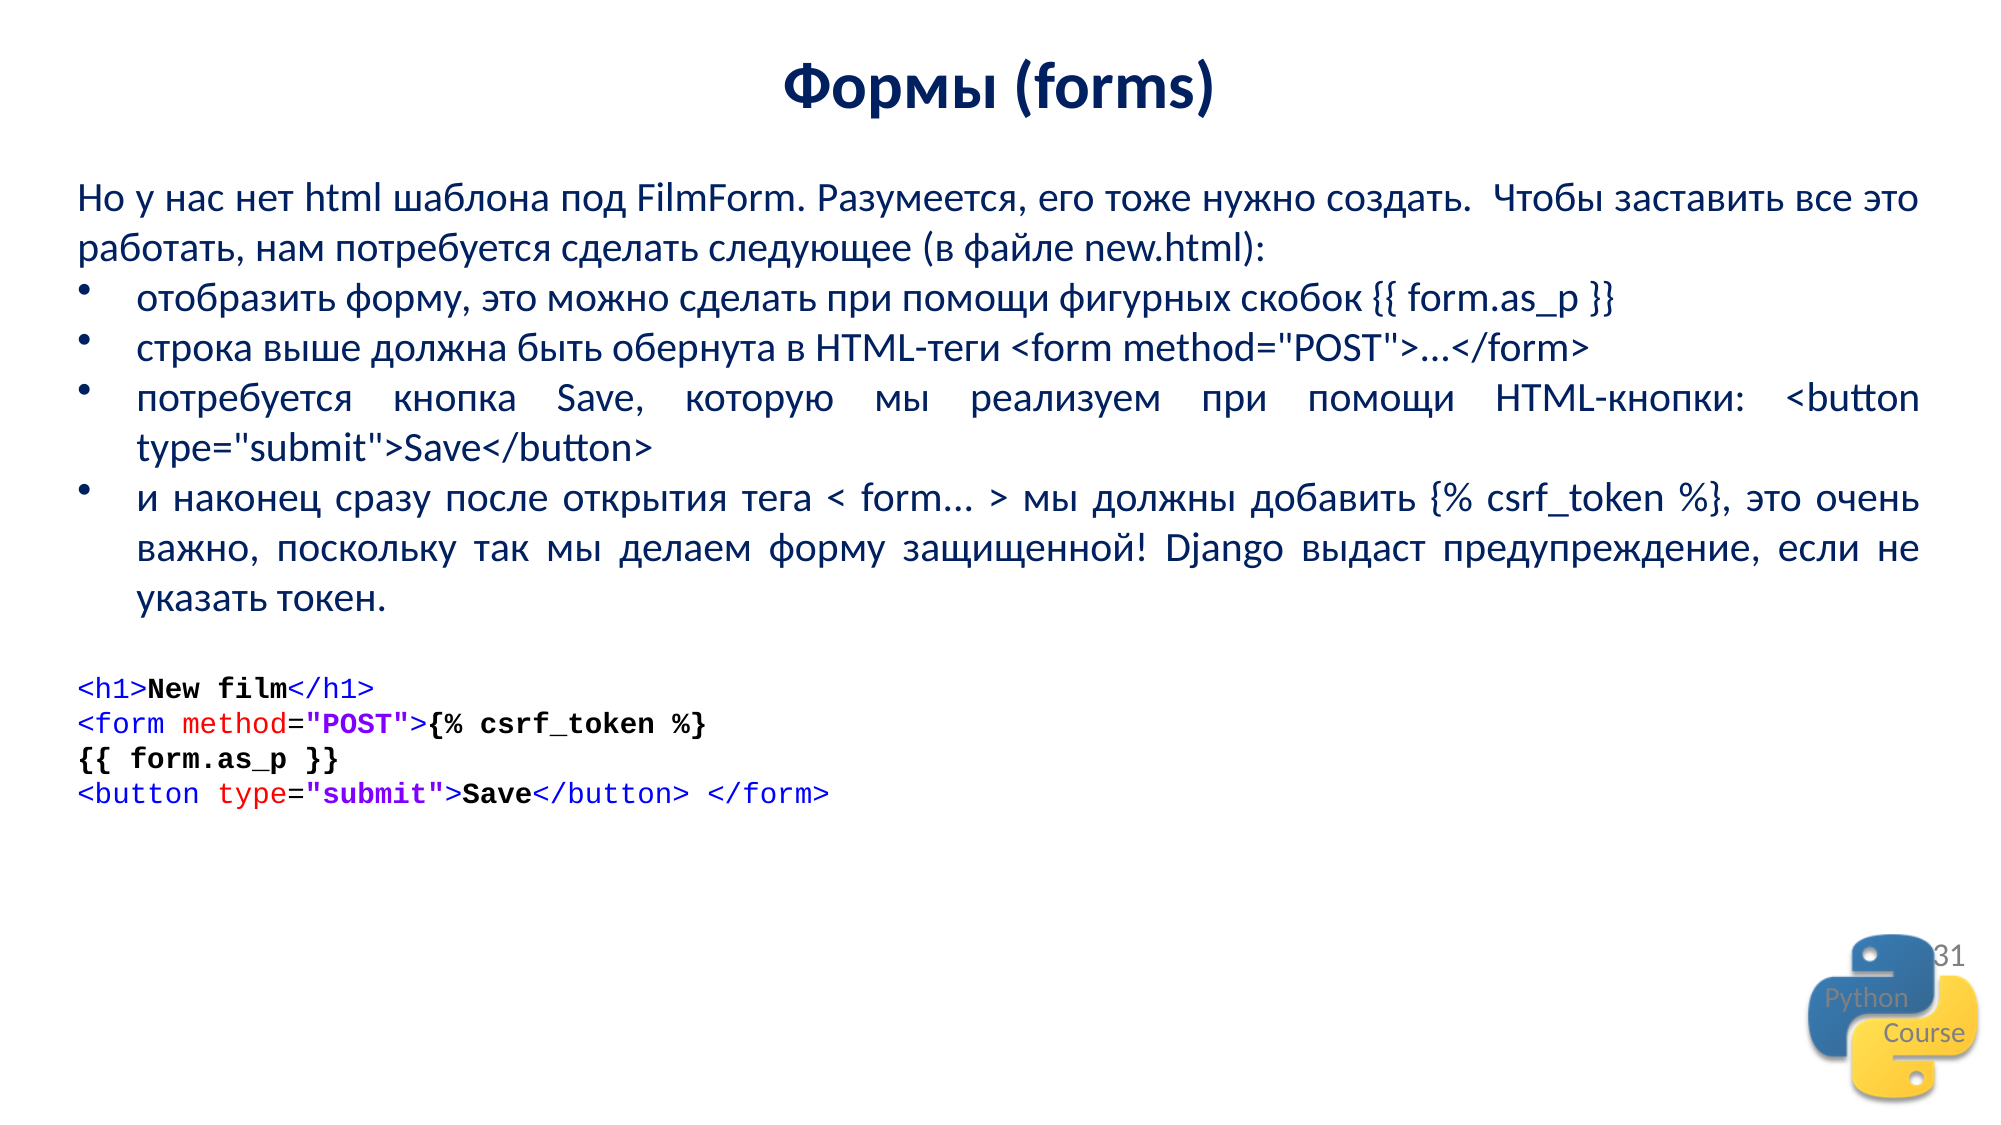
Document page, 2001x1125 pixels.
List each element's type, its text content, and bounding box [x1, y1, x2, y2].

title Формы (forms) [0, 34, 2000, 149]
picture [1801, 932, 1985, 1110]
text_box Но у нас нет html шаблона под FilmForm. Разумеется, его тоже нужно создать. Чтобы заставить все это работать, нам потребуется сделать следующее (в файле new.html): отобразить форму, это можно сделать при помощи фигурных скобок {{ form.as_p }} строка выше должна быть обернута в HTML-теги <form method="POST">...</form> потребуется кнопка Save, которую мы реализуем при помощи HTML-кнопки: <button type="submit">Save</button> и наконец сразу после открытия тега < form... > мы должны добавить {% csrf_token %}, это очень важно, поскольку так мы делаем форму защищенной! Django выдаст предупреждение, если не указать токен. <h1>New film</h1> <form method="POST">{% csrf_token %} {{ form.as_p }} <button type="submit">Save</button> </form> [62, 162, 1936, 1097]
picture [1936, 947, 1945, 964]
